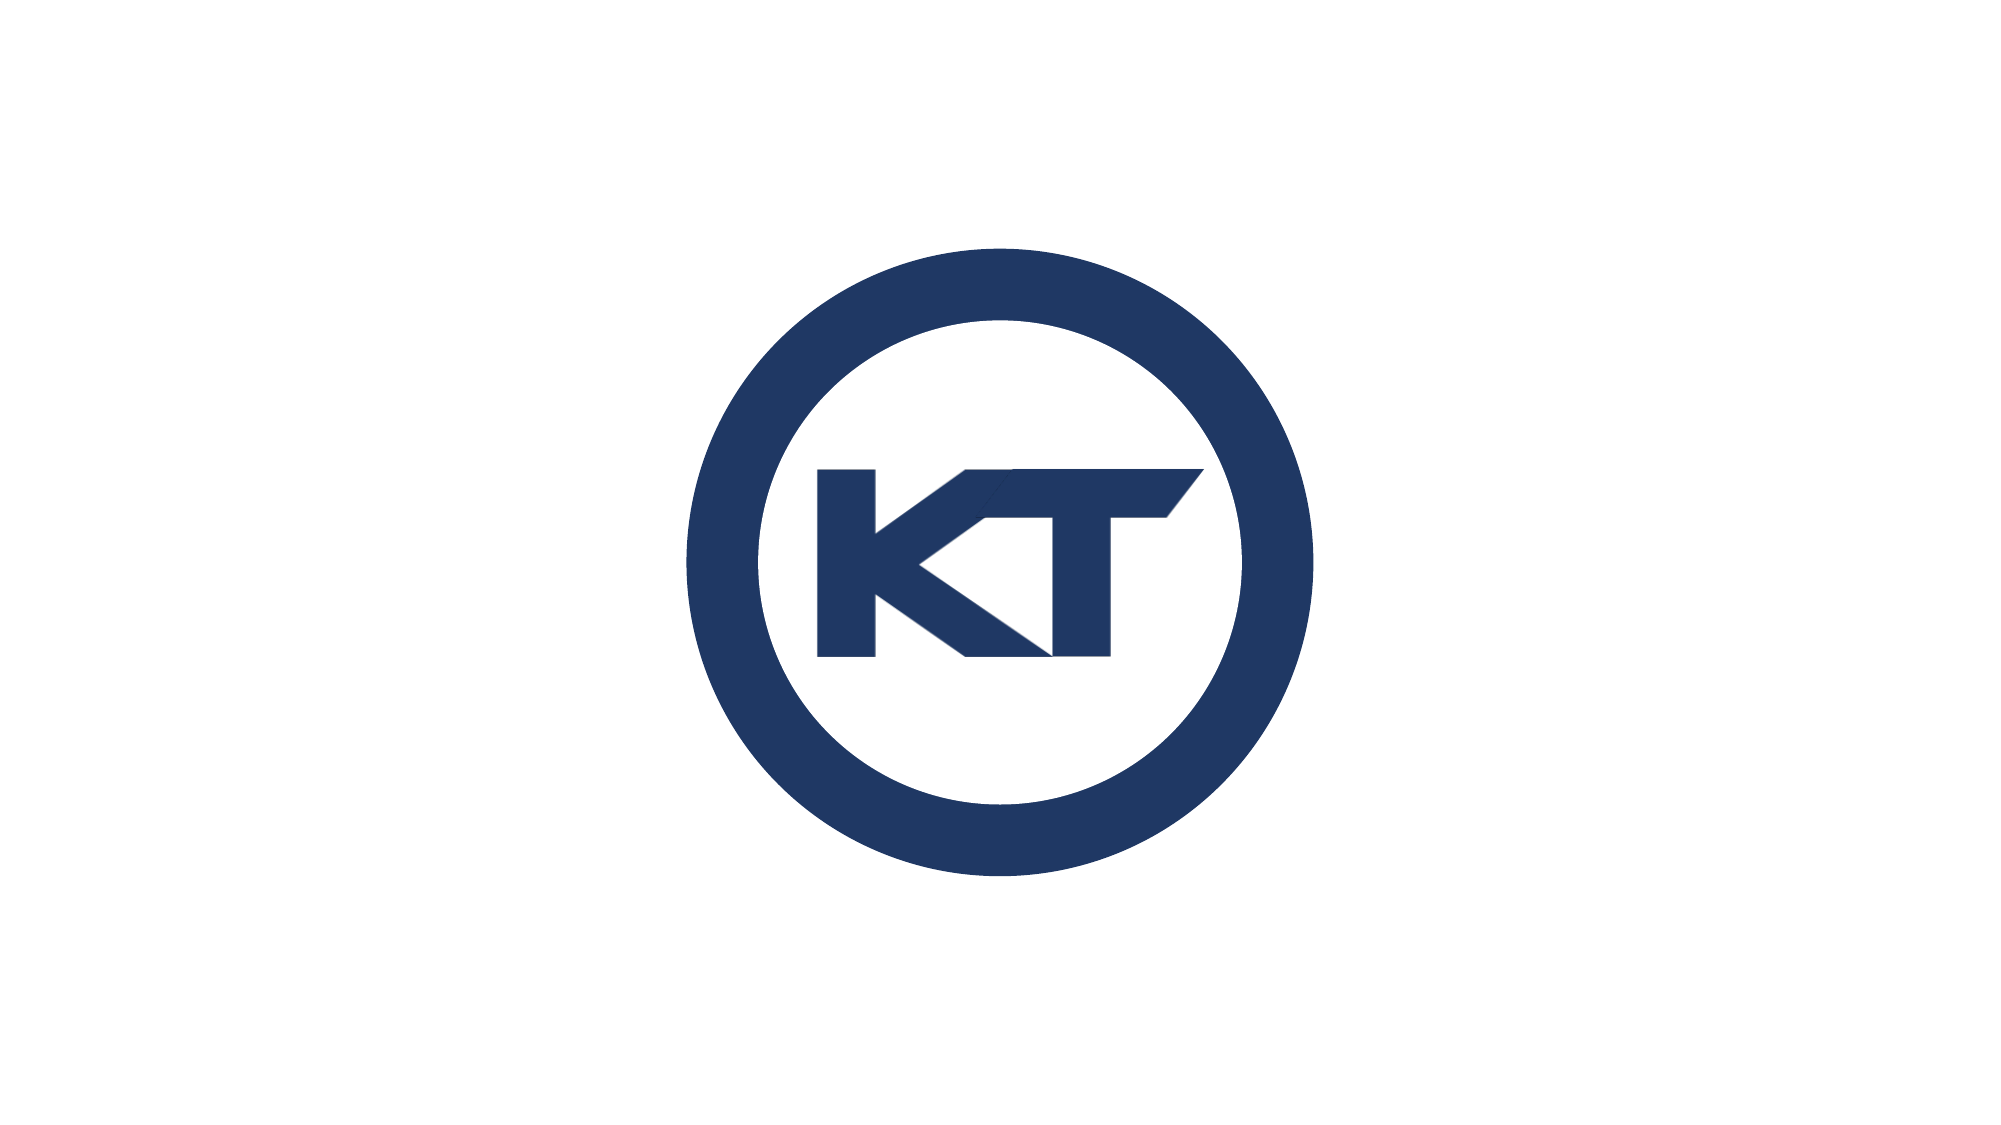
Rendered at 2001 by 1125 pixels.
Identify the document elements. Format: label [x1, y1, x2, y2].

text_box [286, 0, 1738, 1125]
